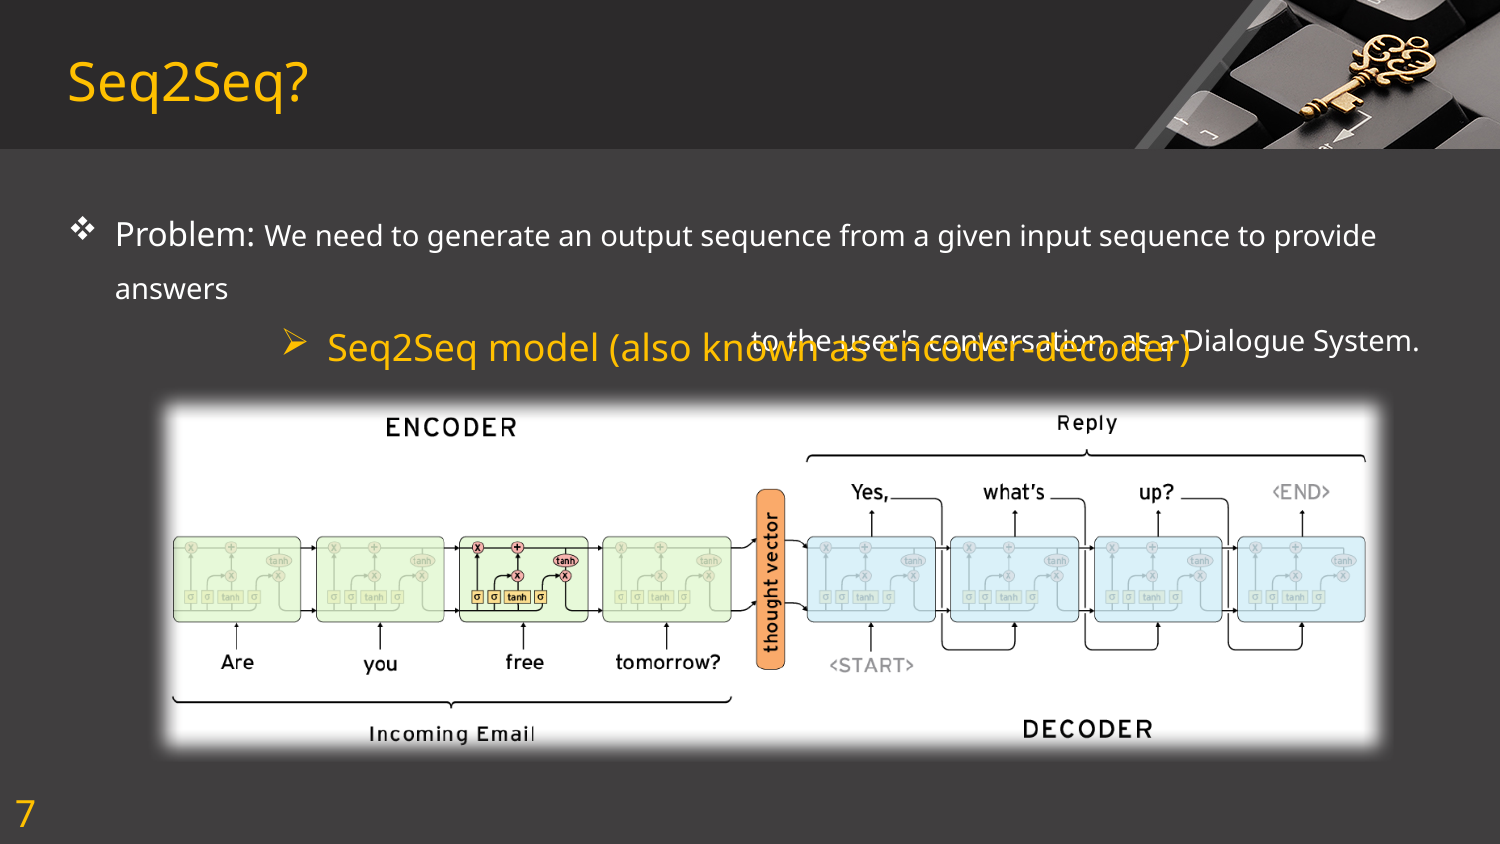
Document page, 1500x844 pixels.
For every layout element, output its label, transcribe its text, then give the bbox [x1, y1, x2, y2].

list Seq2Seq? [53, 32, 1105, 127]
text_box 7 [0, 782, 77, 843]
text_box Seq2Seq model (also known as encoder-decoder) [265, 294, 1235, 377]
picture [0, 0, 1500, 844]
text_box Problem: We need to generate an output sequence from a given input sequence to provide answers to the user's conversation, as a Dialogue System. [53, 185, 1436, 366]
